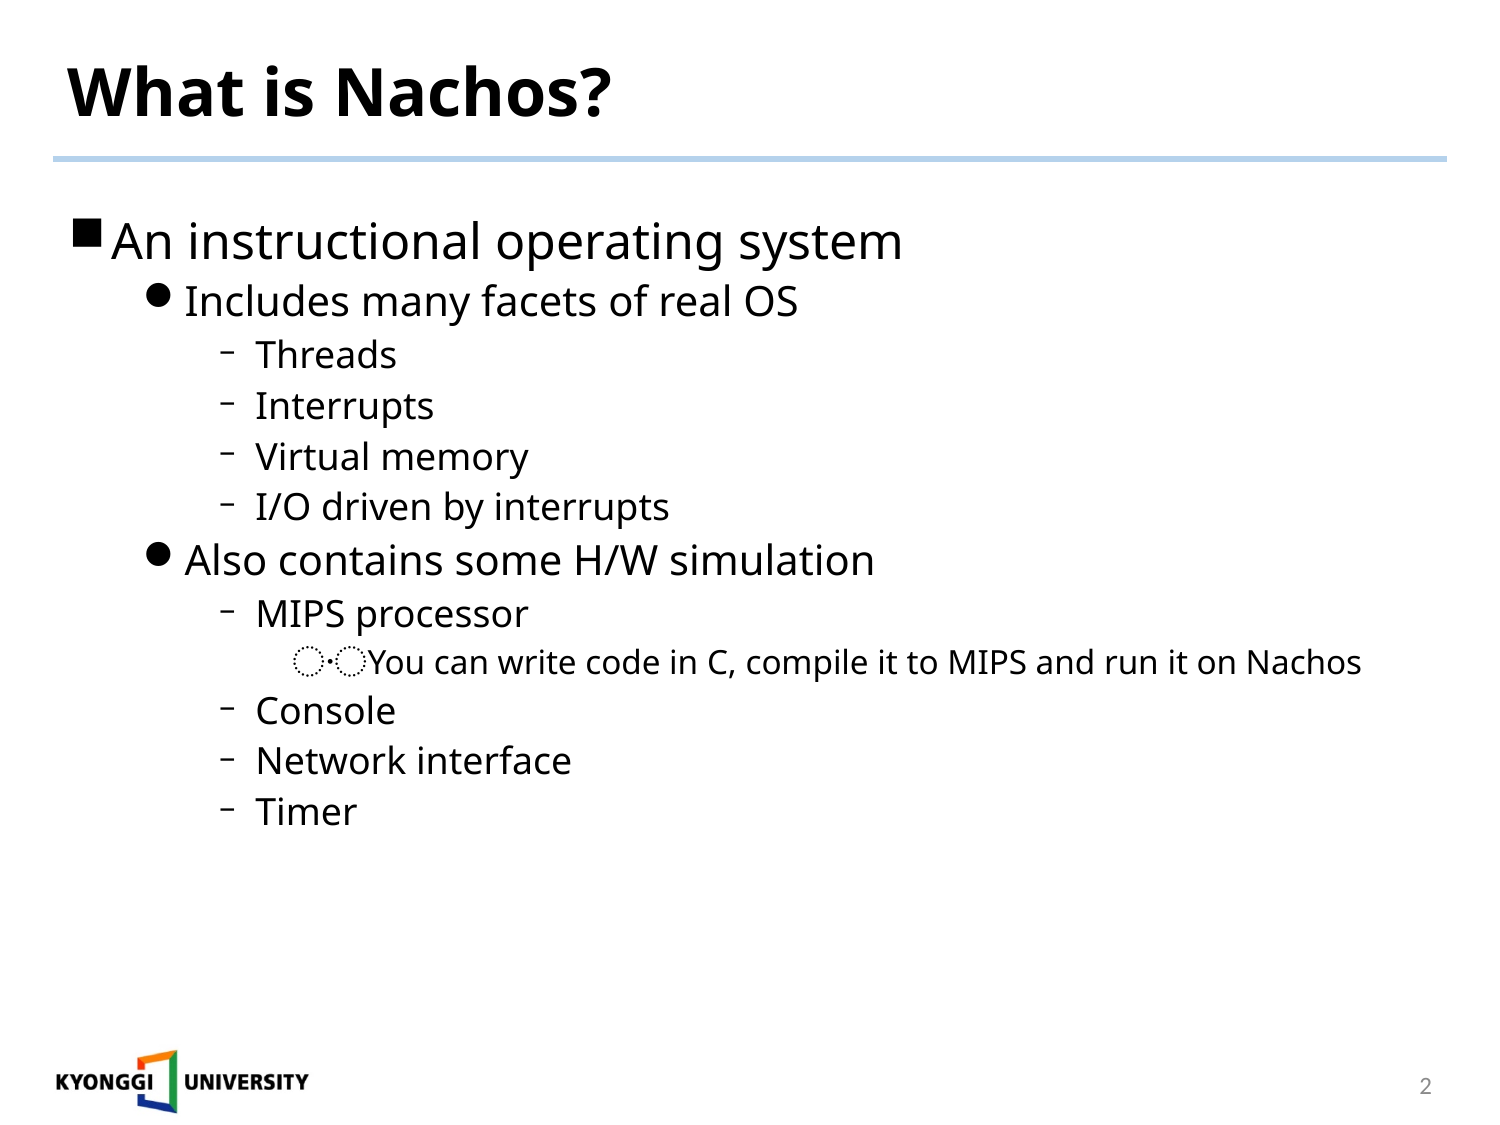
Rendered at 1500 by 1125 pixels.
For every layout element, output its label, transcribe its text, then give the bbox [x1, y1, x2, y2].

list An instructional operating system Includes many facets of real OS Threads Interrupts Virtual memory I/O driven by interrupts Also contains some H/W simulation MIPS processor You can write code in C, compile it to MIPS and run it on Nachos Console Network interface Timer [52, 208, 1448, 1035]
title What is Nachos? [52, 32, 1448, 158]
picture [51, 1044, 314, 1124]
slide_number 2 [1059, 1054, 1448, 1115]
